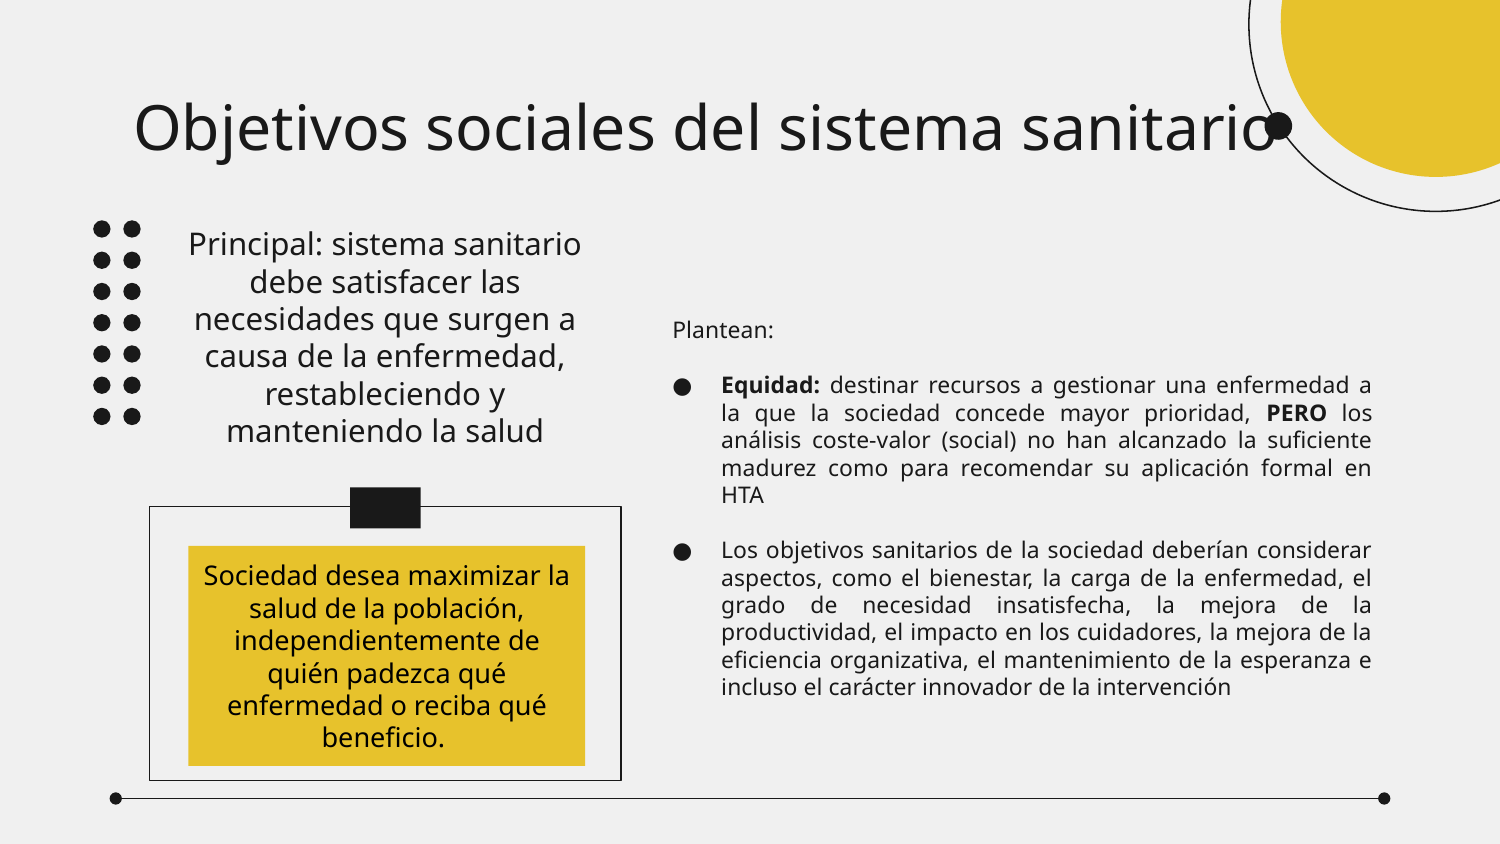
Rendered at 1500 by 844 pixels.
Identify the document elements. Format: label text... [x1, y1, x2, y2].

title Objetivos sociales del sistema sanitario [118, 72, 1171, 167]
subtitle Plantean: Equidad: destinar recursos a gestionar una enfermedad a la que la sociedad concede mayor prioridad, PERO los análisis coste-valor (social) no han alcanzado la suficiente madurez como para recomendar su aplicación formal en HTA Los objetivos sanitarios de la sociedad deberían considerar aspectos, como el bienestar, la carga de la enfermedad, el grado de necesidad insatisfecha, la mejora de la productividad, el impacto en los cuidadores, la mejora de la eficiencia organizativa, el mantenimiento de la esperanza e incluso el carácter innovador de la intervención [631, 273, 1388, 728]
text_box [1176, 0, 1500, 284]
text_box Principal: sistema sanitario debe satisfacer las necesidades que surgen a causa de la enfermedad, restableciendo y manteniendo la salud [149, 201, 622, 464]
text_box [149, 487, 622, 781]
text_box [14, 298, 220, 347]
